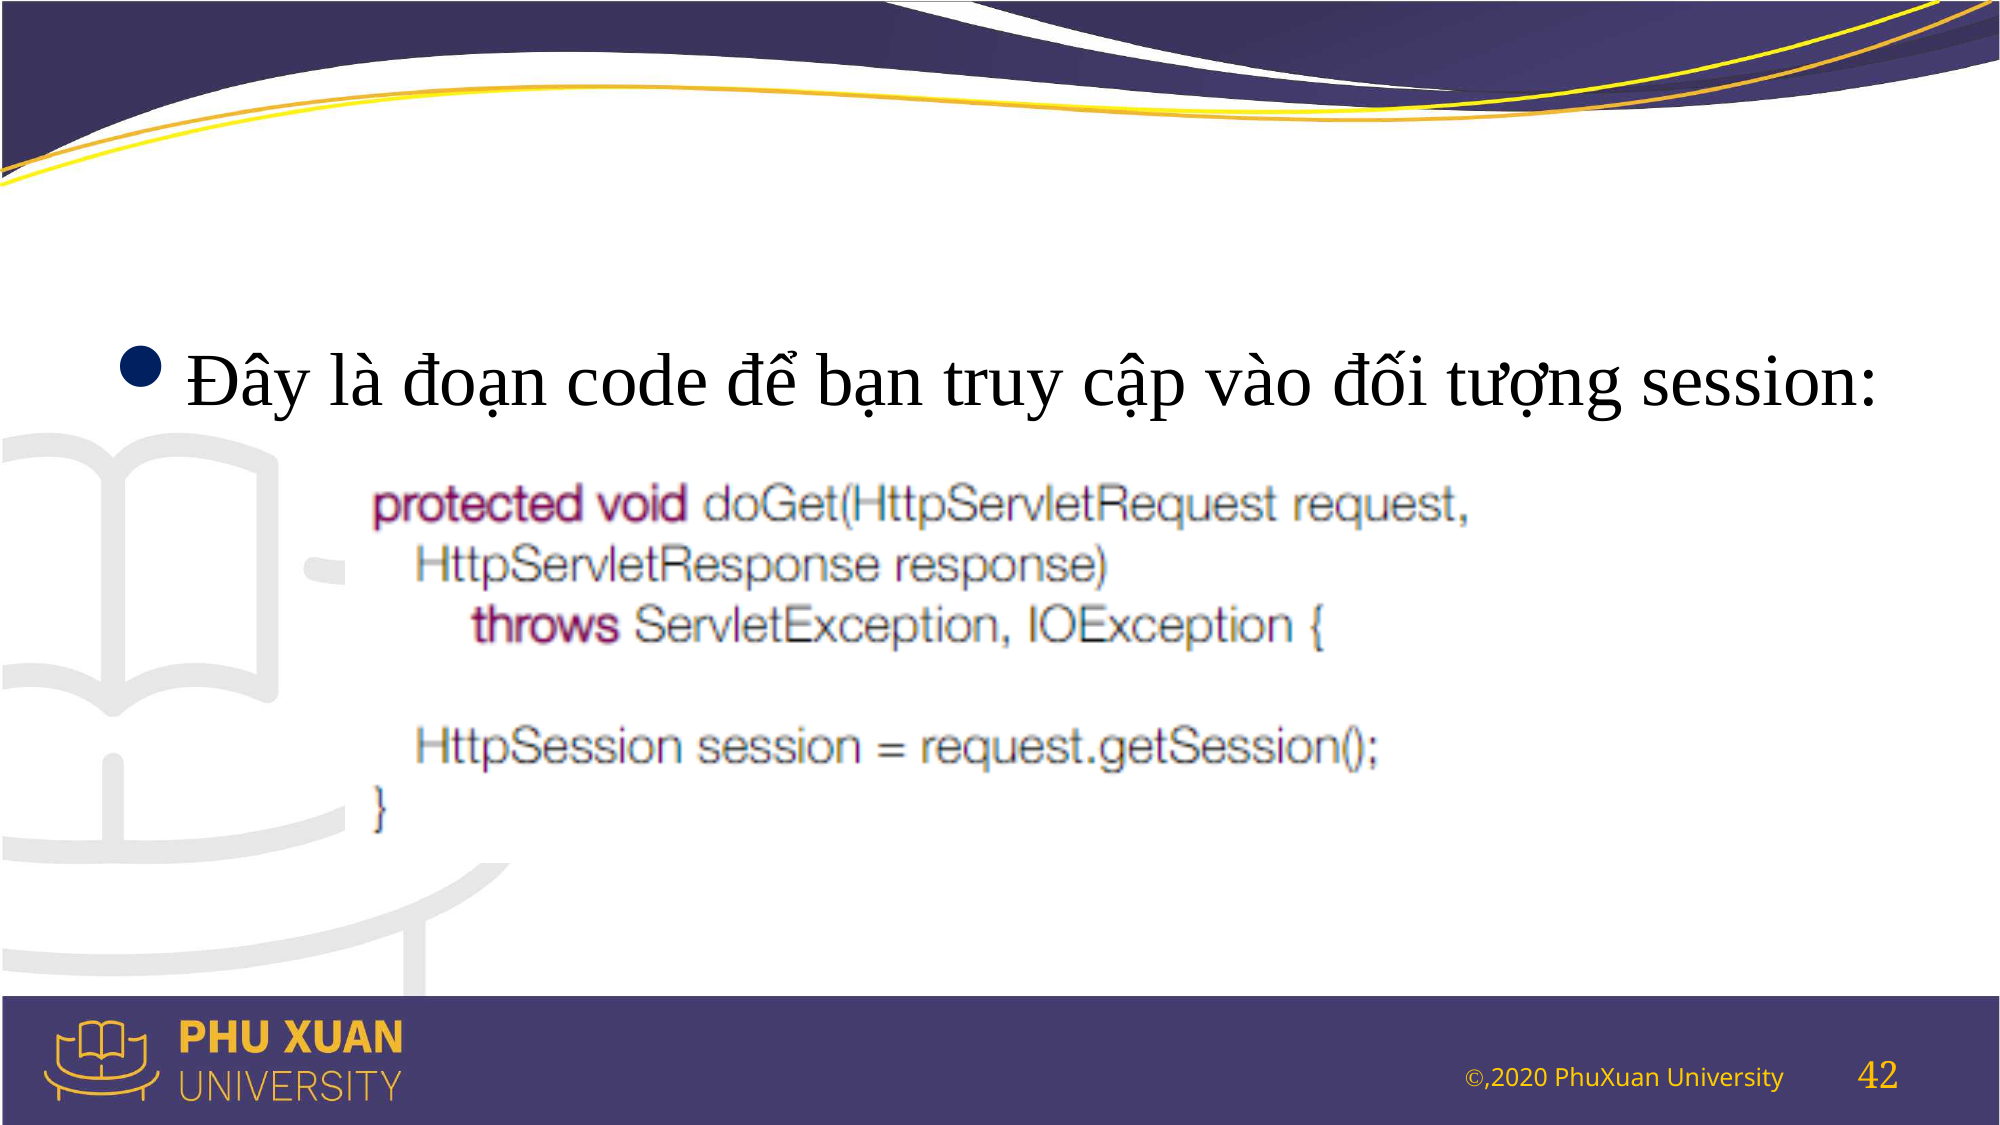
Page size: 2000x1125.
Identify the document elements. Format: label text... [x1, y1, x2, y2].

list Đây là đoạn code để bạn truy cập vào đối tượng session: [99, 322, 1900, 1043]
slide_number 42 [1732, 1042, 1900, 1103]
picture [0, 0, 2000, 1125]
